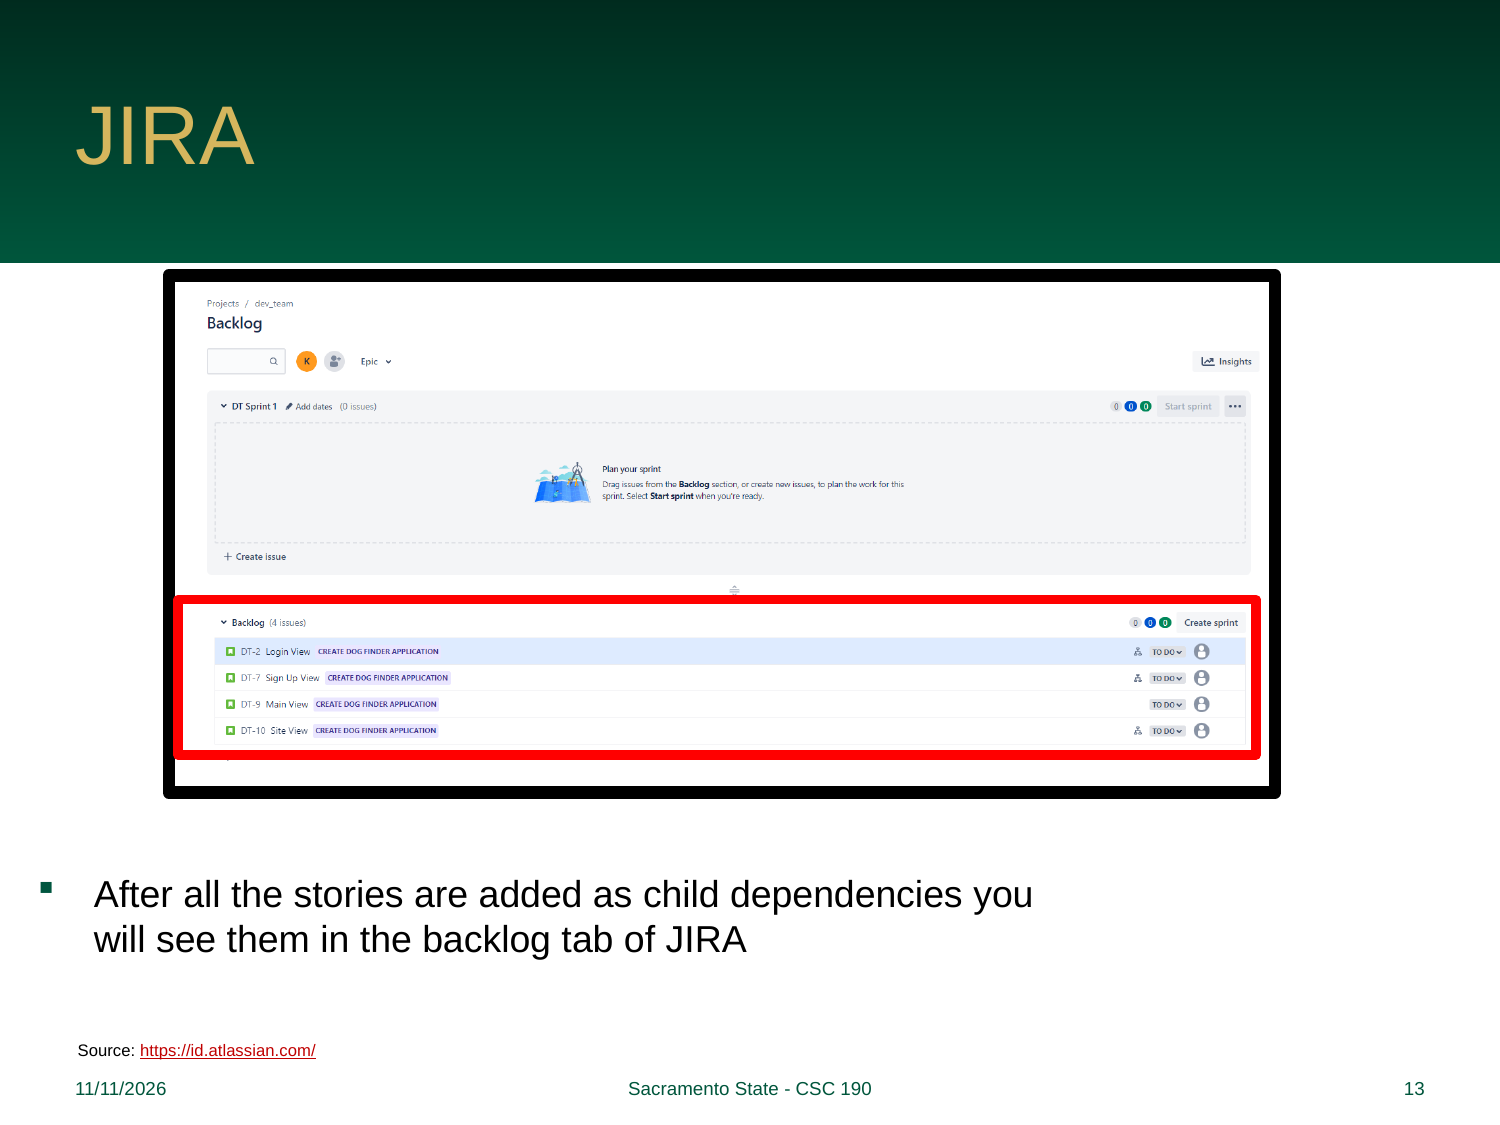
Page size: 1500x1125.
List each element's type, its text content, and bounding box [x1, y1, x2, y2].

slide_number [75, 1050, 375, 1125]
picture [188, 274, 1276, 787]
slide_number 13 [1125, 1050, 1425, 1125]
footer Sacramento State - CSC 190 [393, 1050, 1107, 1125]
list After all the stories are added as child dependencies you will see them in the backlog tab of JIRA [37, 811, 1050, 1019]
text_box Source: https://id.atlassian.com/ [56, 1031, 338, 1069]
title JIRA [75, 18, 1425, 244]
text_box [167, 273, 191, 795]
text_box [176, 598, 183, 757]
